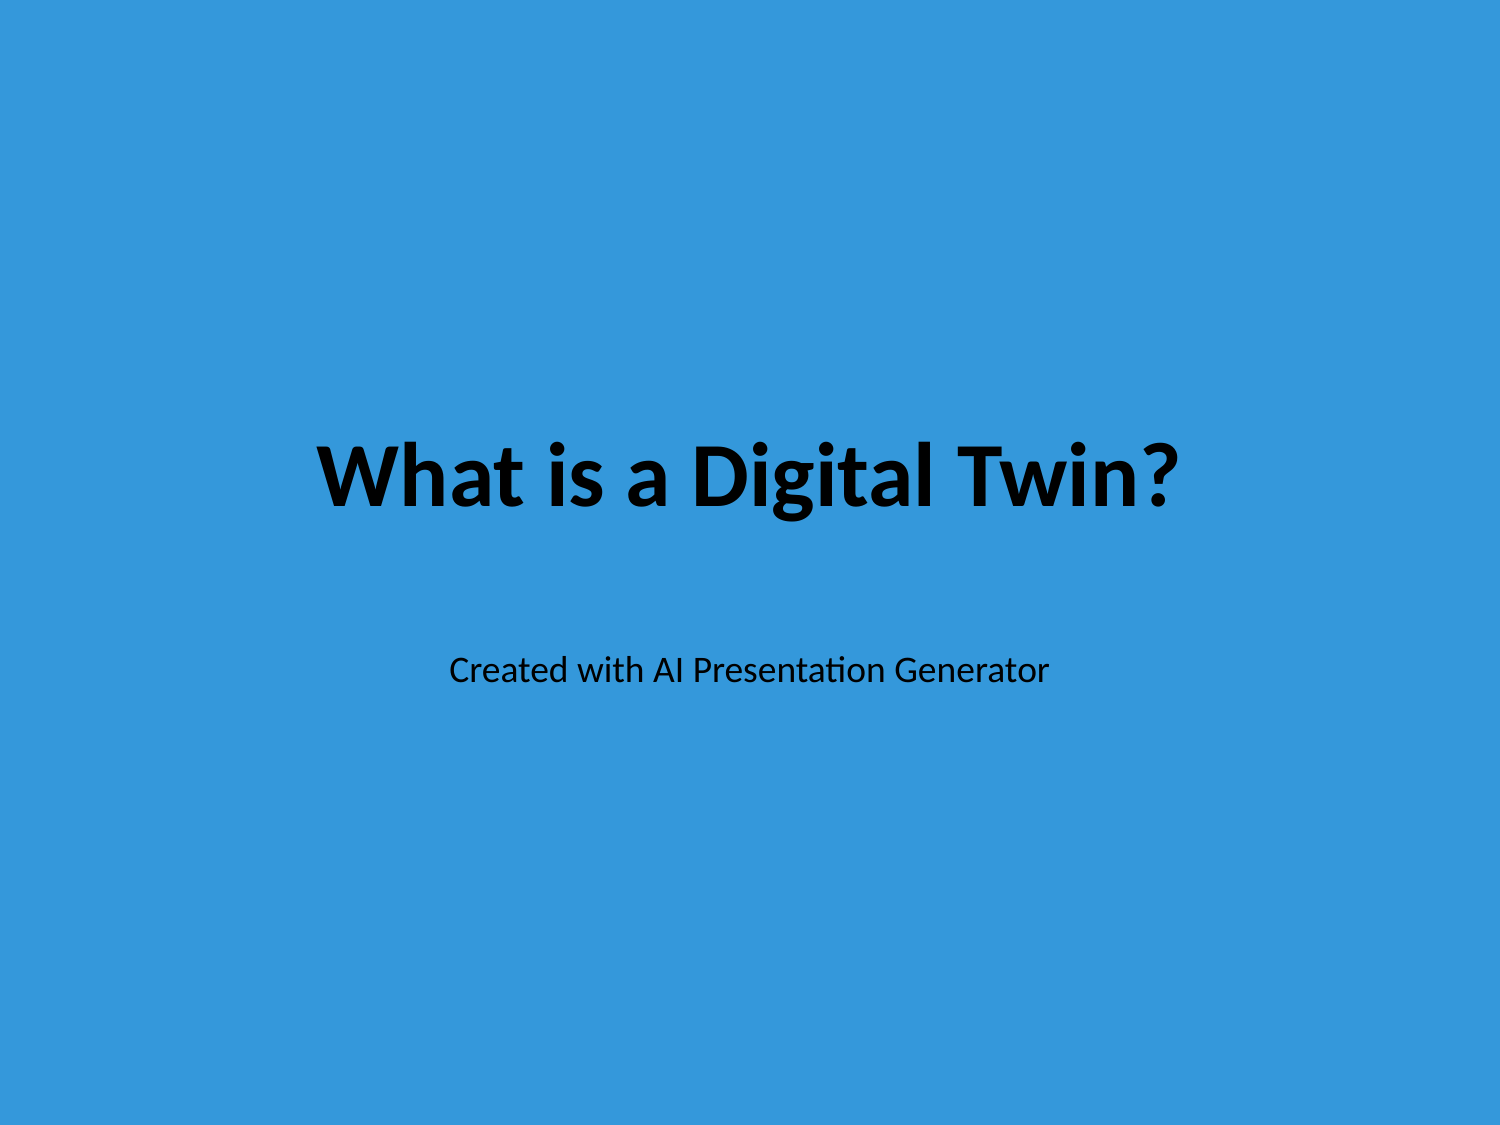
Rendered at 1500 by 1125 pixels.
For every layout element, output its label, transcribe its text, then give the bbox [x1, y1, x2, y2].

subtitle Created with AI Presentation Generator [225, 637, 1275, 925]
title What is a Digital Twin? [112, 349, 1388, 591]
